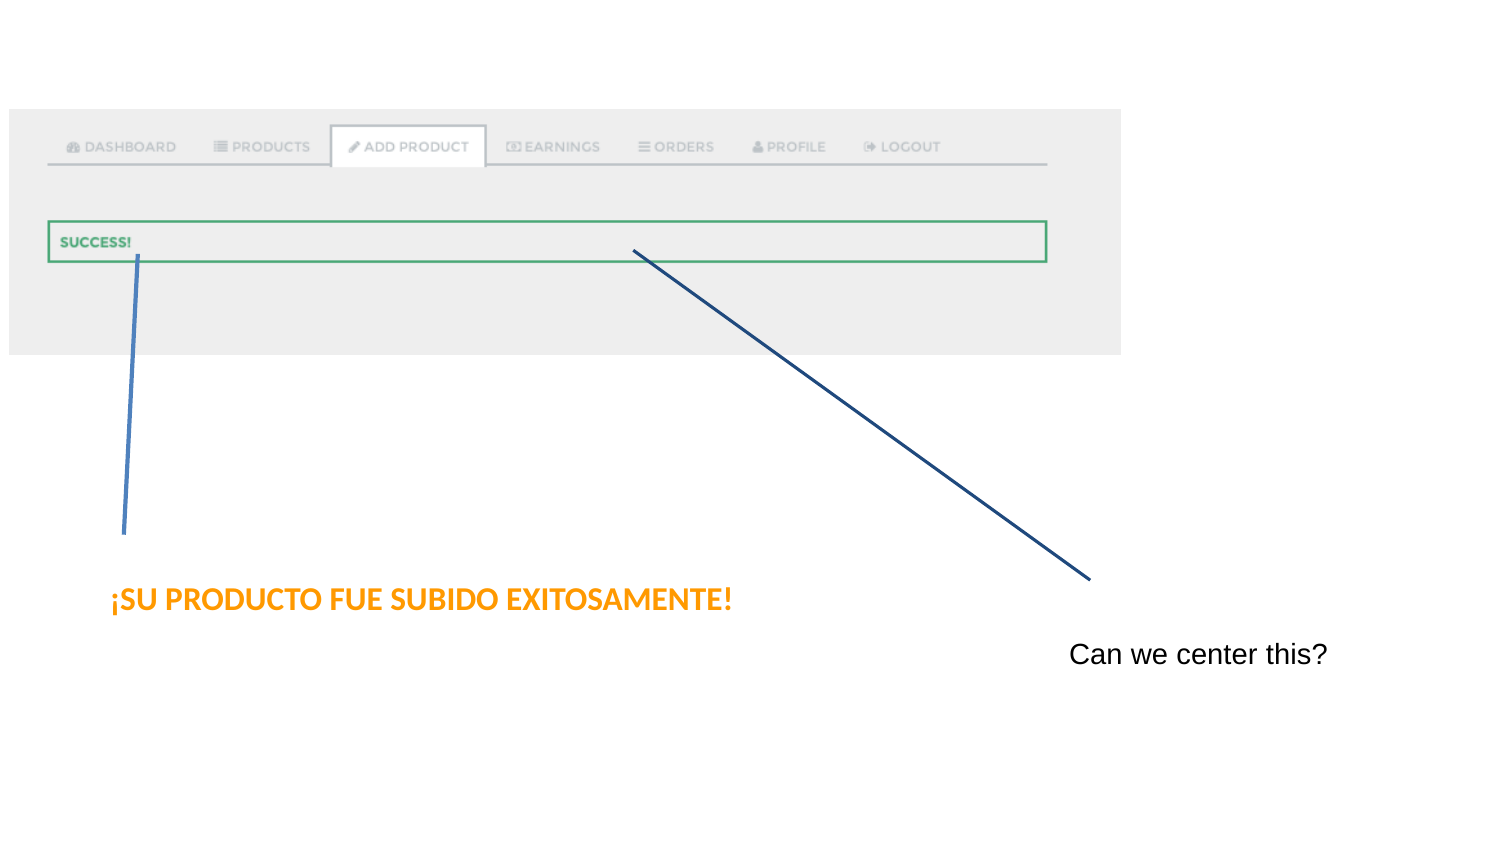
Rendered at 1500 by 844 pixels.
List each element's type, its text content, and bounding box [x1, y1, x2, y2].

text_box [123, 253, 139, 535]
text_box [633, 250, 1091, 581]
text_box Can we center this? [1054, 620, 1500, 748]
text_box ¡SU PRODUCTO FUE SUBIDO EXITOSAMENTE! [94, 542, 766, 653]
picture [9, 109, 1121, 355]
